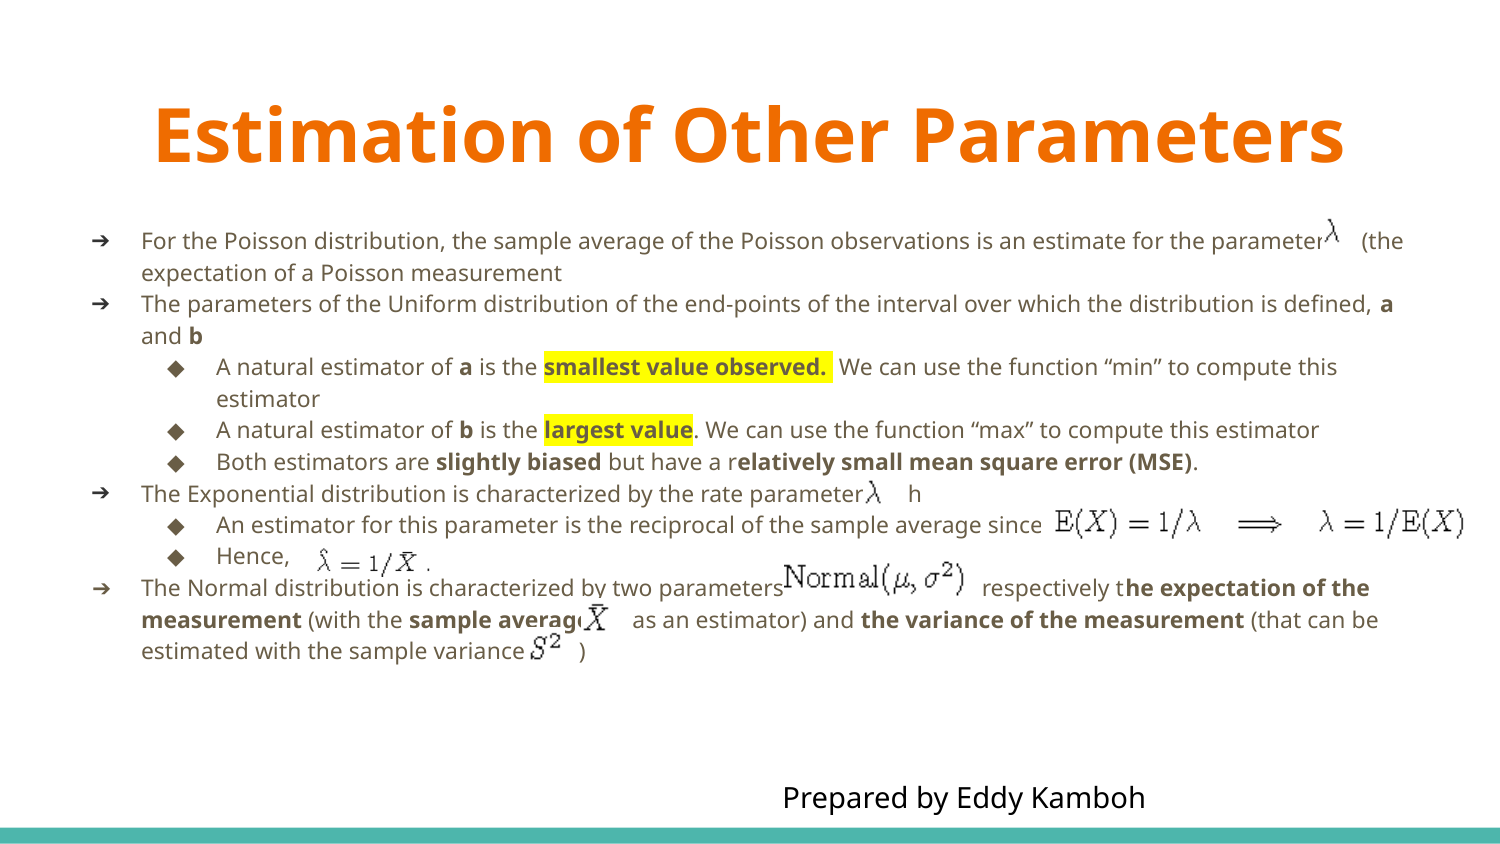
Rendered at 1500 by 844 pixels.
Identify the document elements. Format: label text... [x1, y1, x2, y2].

picture [1321, 208, 1348, 252]
picture [581, 598, 611, 637]
title Estimation of Other Parameters [51, 72, 1449, 189]
picture [301, 539, 439, 578]
picture [527, 627, 565, 666]
picture [863, 470, 889, 513]
picture [784, 554, 968, 599]
list For the Poisson distribution, the sample average of the Poisson observations is an estimate for the parameter (the expectation of a Poisson measurement The parameters of the Uniform distribution of the end-points of the interval over which the distribution is defined, a and b A natural estimator of a is the smallest value observed. We can use the function “min” to compute this estimator A natural estimator of b is the largest value. We can use the function “max” to compute this estimator Both estimators are slightly biased but have a relatively small mean square error (MSE). The Exponential distribution is characterized by the rate parameter h h An estimator for this parameter is the reciprocal of the sample average since: Hence, The Normal distribution is characterized by two parameters: respectively the expectation of the measurement (with the sample average as an estimator) and the variance of the measurement (that can be estimated with the sample variance ) [51, 207, 1449, 750]
picture [1040, 500, 1472, 546]
